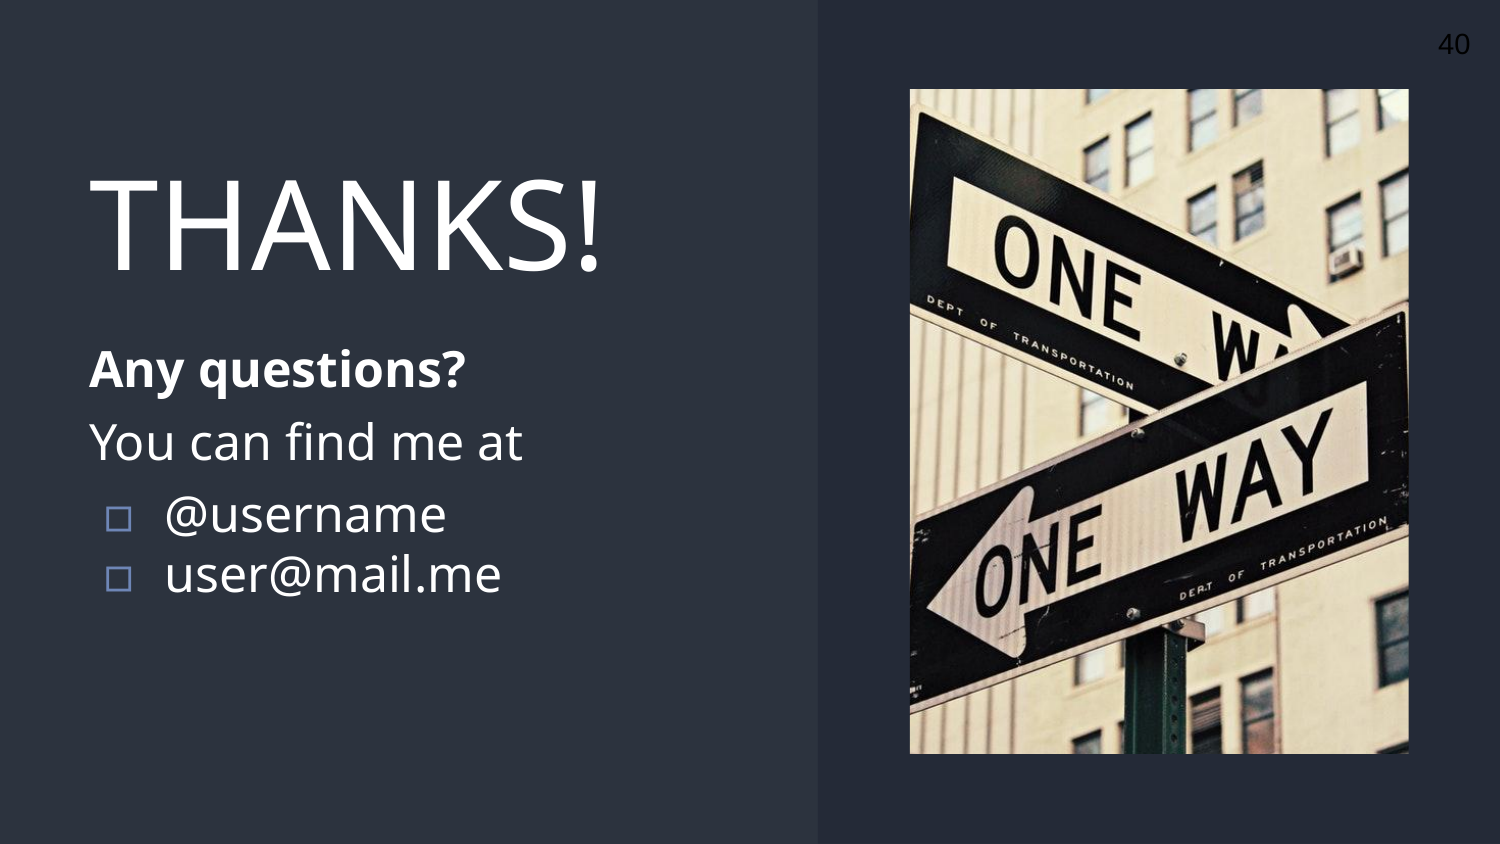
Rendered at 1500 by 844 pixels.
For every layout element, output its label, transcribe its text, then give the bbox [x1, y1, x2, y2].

slide_number 40 [1408, 0, 1500, 88]
list Any questions? You can find me at @username user@mail.me [74, 322, 728, 831]
picture [909, 89, 1409, 754]
title THANKS! [74, 130, 728, 272]
